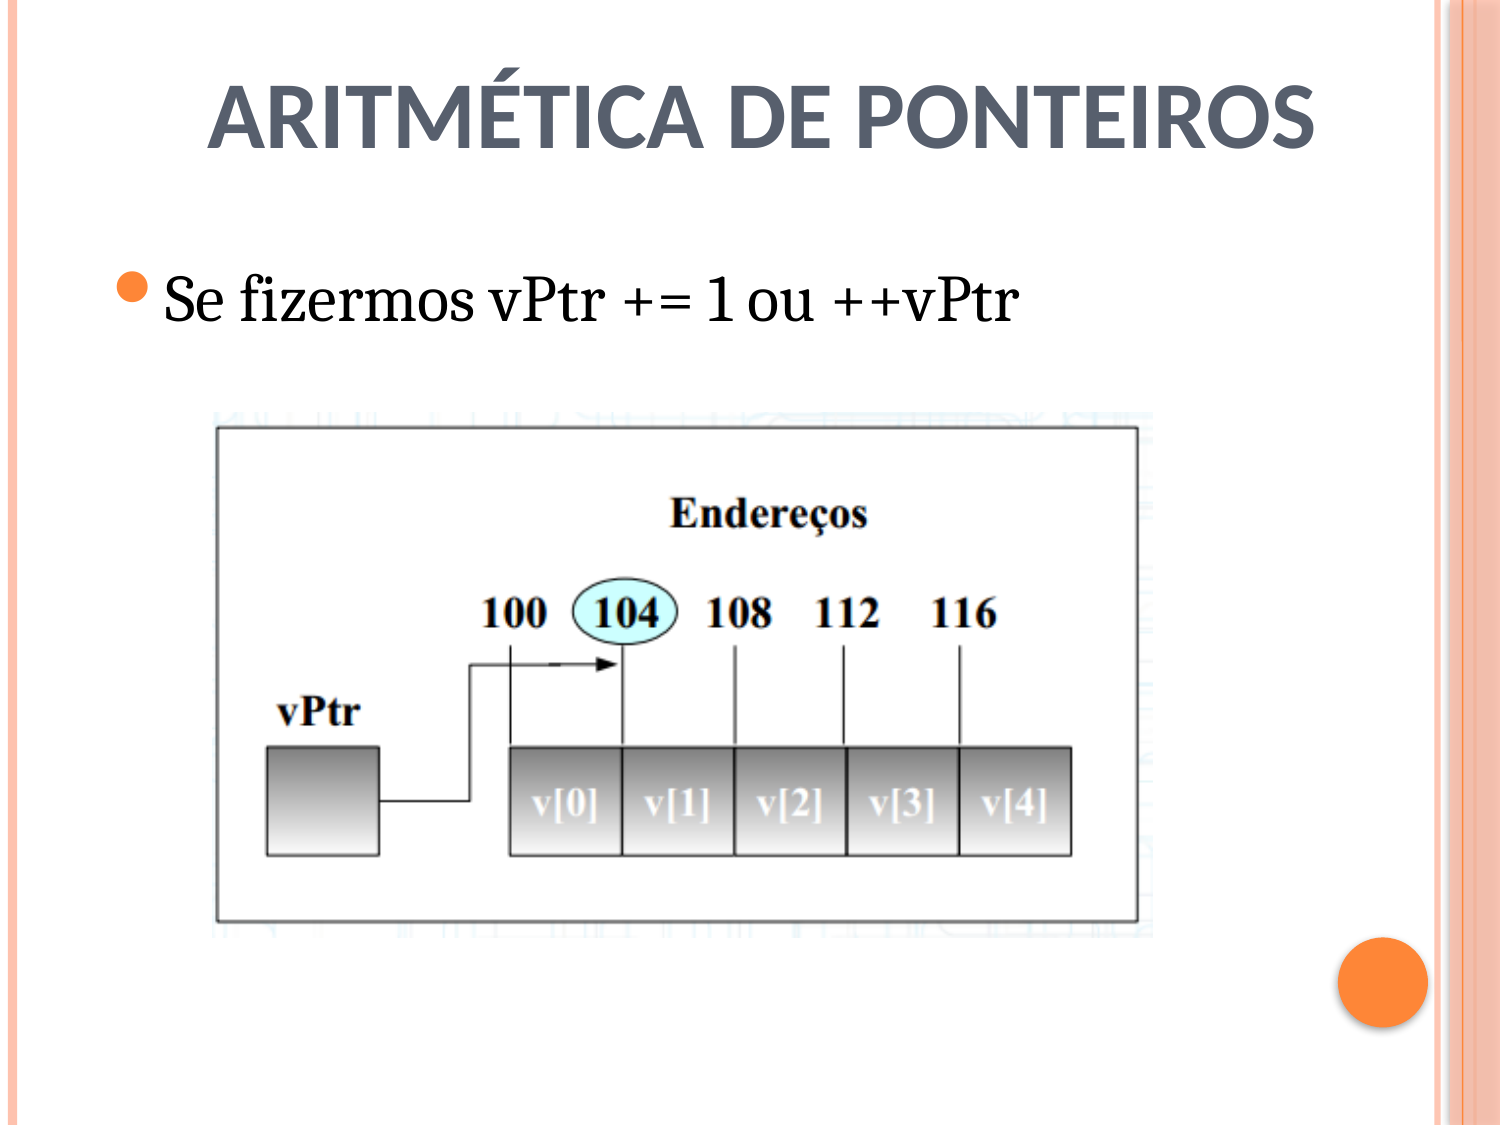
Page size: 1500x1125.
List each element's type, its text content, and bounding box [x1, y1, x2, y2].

title Aritmética de Ponteiros [75, 45, 1450, 175]
list Se fizermos vPtr += 1 ou ++vPtr [37, 262, 1475, 1025]
picture [211, 411, 1154, 938]
